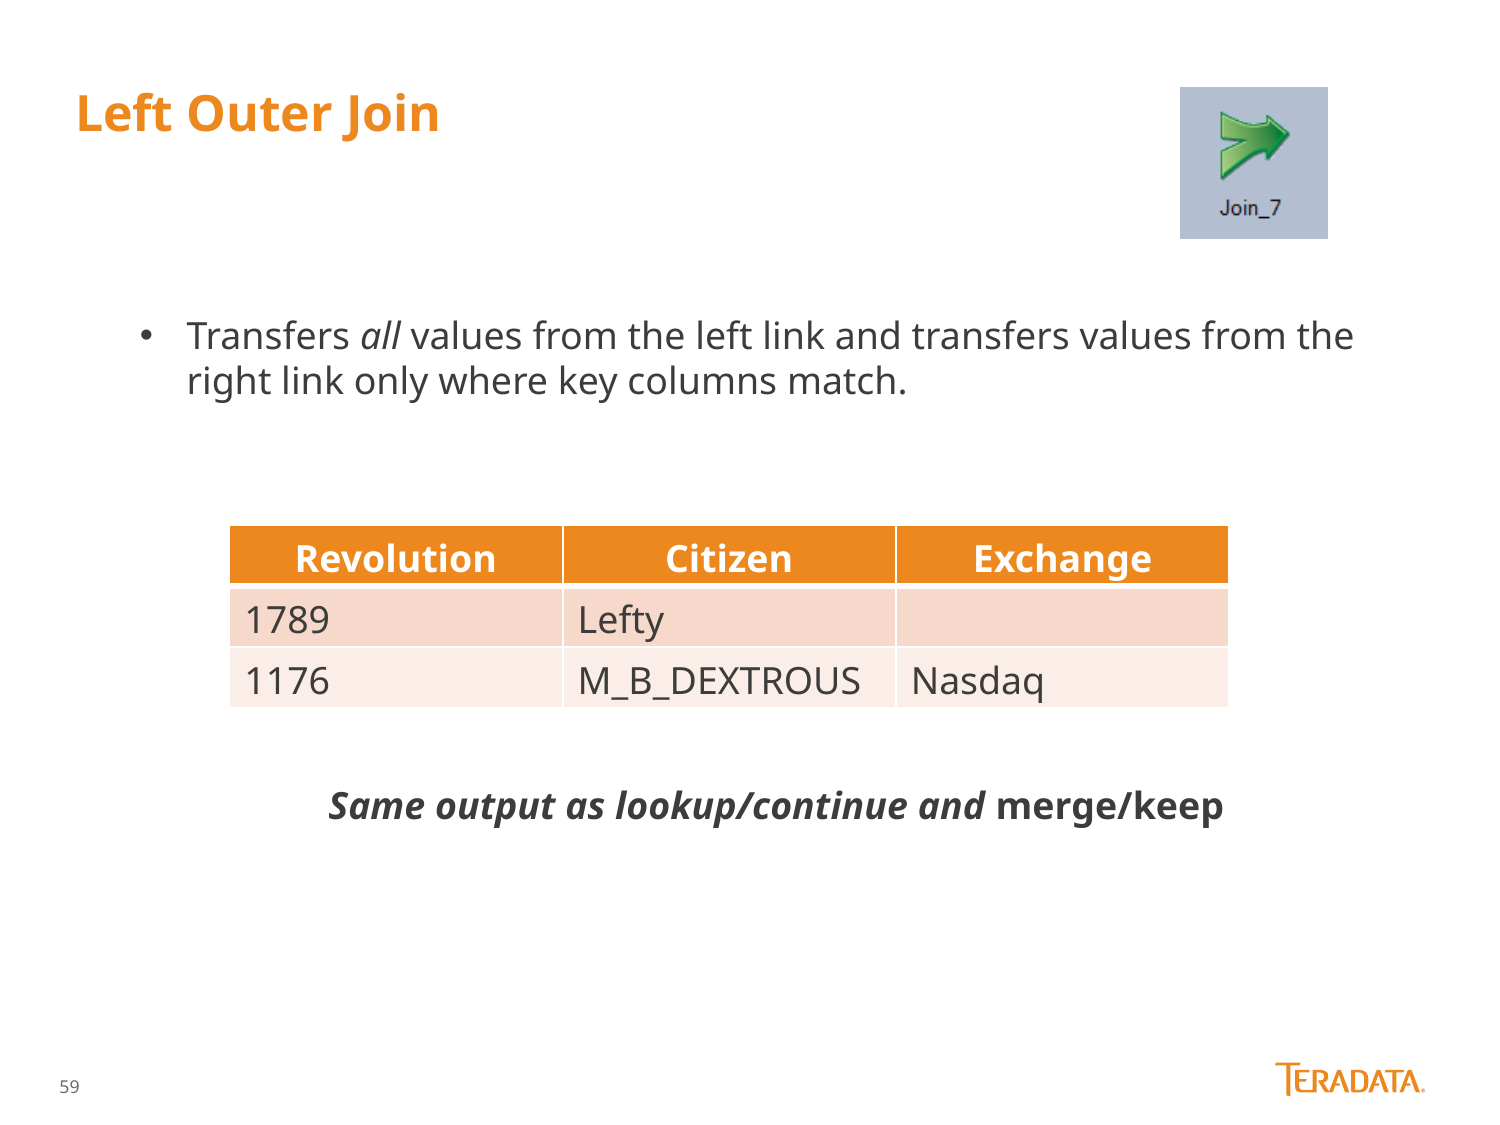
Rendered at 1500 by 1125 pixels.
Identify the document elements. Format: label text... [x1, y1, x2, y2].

table_cell 1789 [230, 589, 562, 646]
table_cell [897, 589, 1228, 646]
table_header Citizen [564, 526, 895, 583]
table_cell Lefty [564, 589, 895, 646]
table_cell Nasdaq [897, 648, 1228, 707]
text_box Transfers all values from the left link and transfers values from the right link only where key columns match. [125, 259, 1438, 410]
title Left Outer Join [75, 27, 1425, 143]
table_header Revolution [230, 526, 562, 583]
table_cell 1176 [230, 648, 562, 707]
table_header Exchange [897, 526, 1228, 583]
picture [1180, 87, 1328, 240]
table_cell M_B_DEXTROUS [564, 648, 895, 707]
text_box Same output as lookup/continue and merge/keep [187, 774, 1375, 835]
